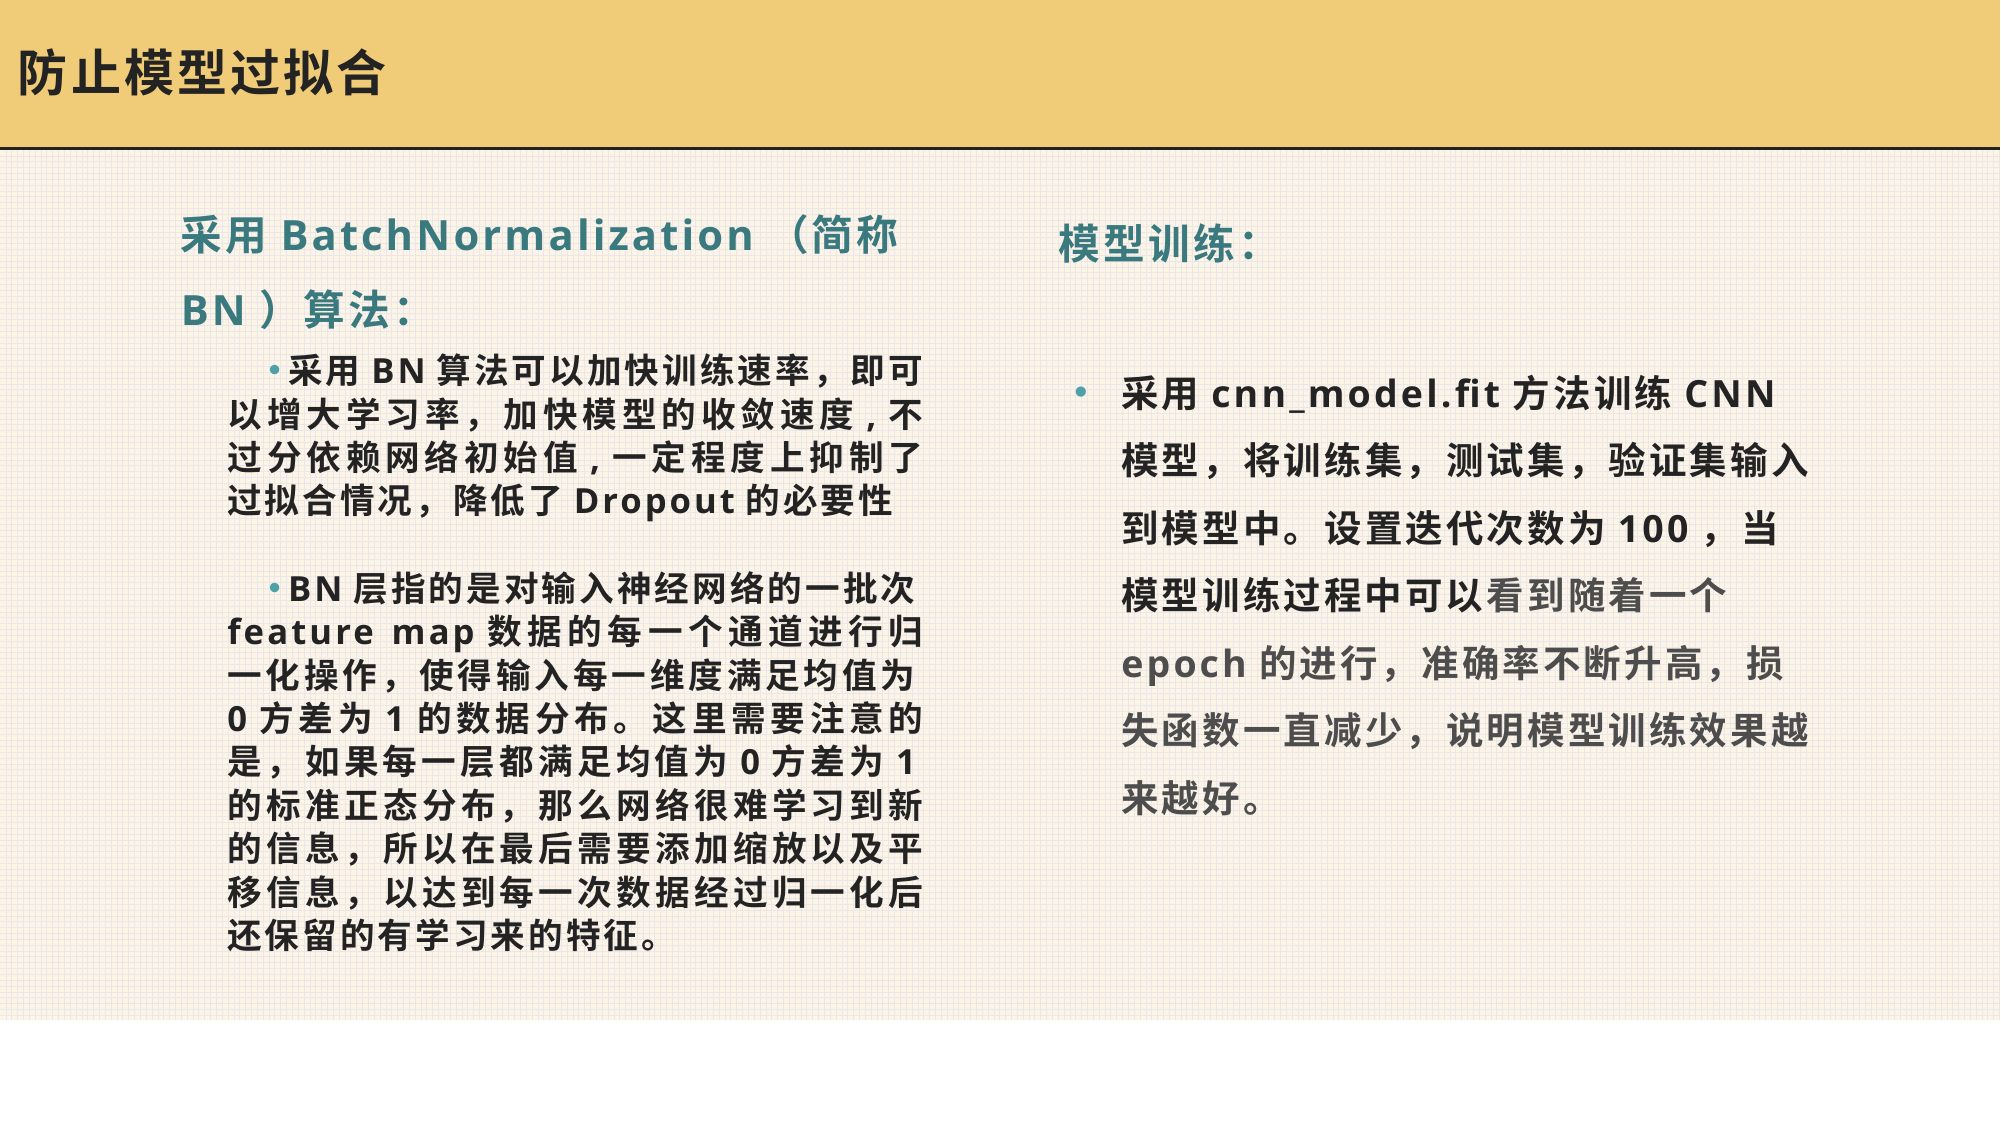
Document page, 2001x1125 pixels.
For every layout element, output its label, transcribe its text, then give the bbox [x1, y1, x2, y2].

list 采用BN算法可以加快训练速率，即可以增大学习率，加快模型的收敛速度,不过分依赖网络初始值,一定程度上抑制了过拟合情况，降低了Dropout的必要性 BN层指的是对输入神经网络的一批次feature map数据的每一个通道进行归一化操作，使得输入每一维度满足均值为0方差为1的数据分布。这里需要注意的是，如果每一层都满足均值为0方差为1的标准正态分布，那么网络很难学习到新的信息，所以在最后需要添加缩放以及平移信息，以达到每一次数据经过归一化后还保留的有学习来的特征。 [165, 339, 942, 975]
list 采用cnn_model.fit方法训练CNN模型，将训练集，测试集，验证集输入到模型中。设置迭代次数为100，当模型训练过程中可以看到随着一个epoch的进行，准确率不断升高，损失函数一直减少，说明模型训练效果越来越好。 [1059, 339, 1835, 975]
list 采用BatchNormalization（简称BN）算法： [165, 176, 942, 253]
list 模型训练： [1043, 185, 1820, 262]
title 防止模型过拟合 [0, 0, 2000, 147]
